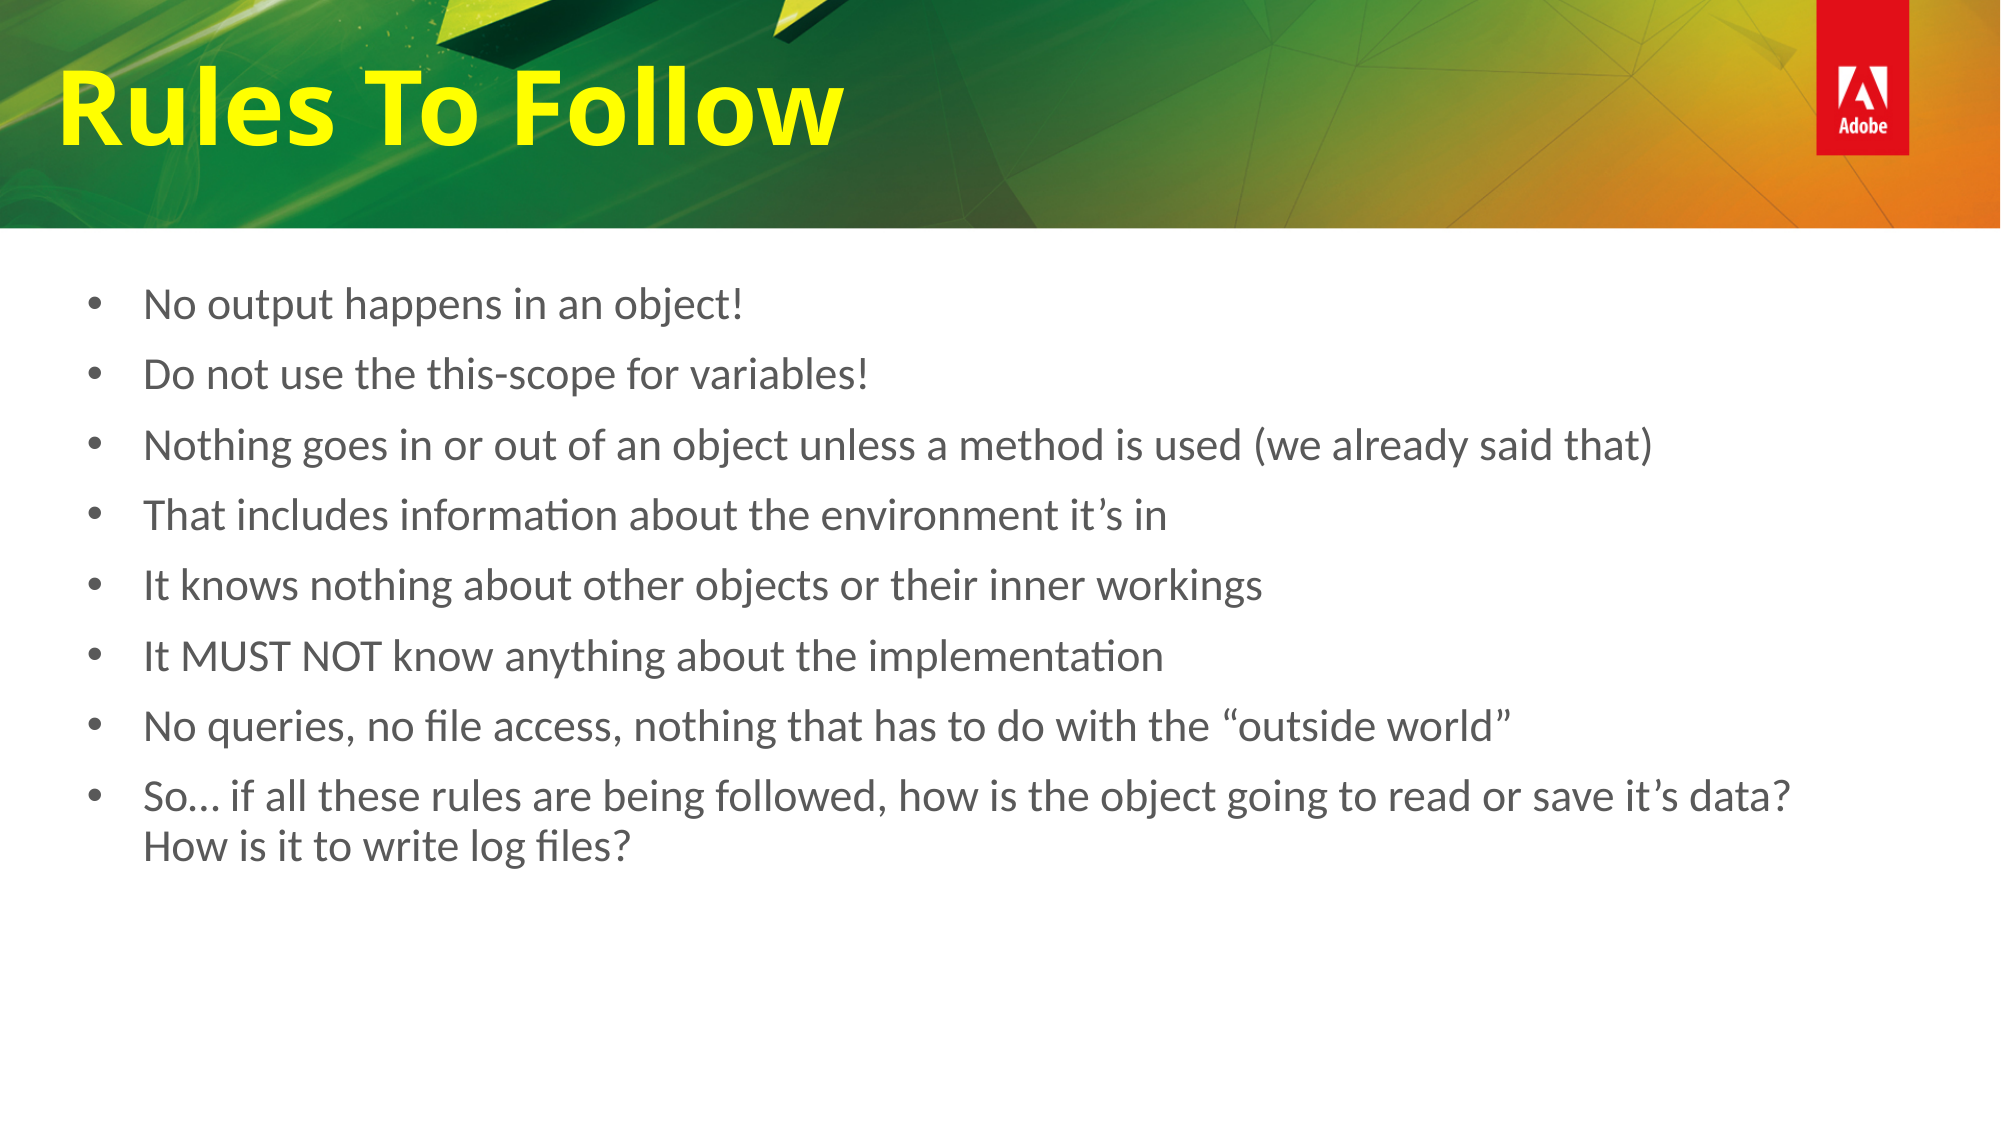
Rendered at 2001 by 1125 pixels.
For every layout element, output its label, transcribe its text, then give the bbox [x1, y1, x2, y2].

text_box No output happens in an object! Do not use the this-scope for variables! Nothing goes in or out of an object unless a method is used (we already said that) That includes information about the environment it’s in It knows nothing about other objects or their inner workings It MUST NOT know anything about the implementation No queries, no file access, nothing that has to do with the “outside world” So… if all these rules are being followed, how is the object going to read or save it’s data? How is it to write log files? [72, 272, 1811, 987]
text_box Rules To Follow [40, 0, 1811, 224]
picture [0, 0, 2001, 1125]
